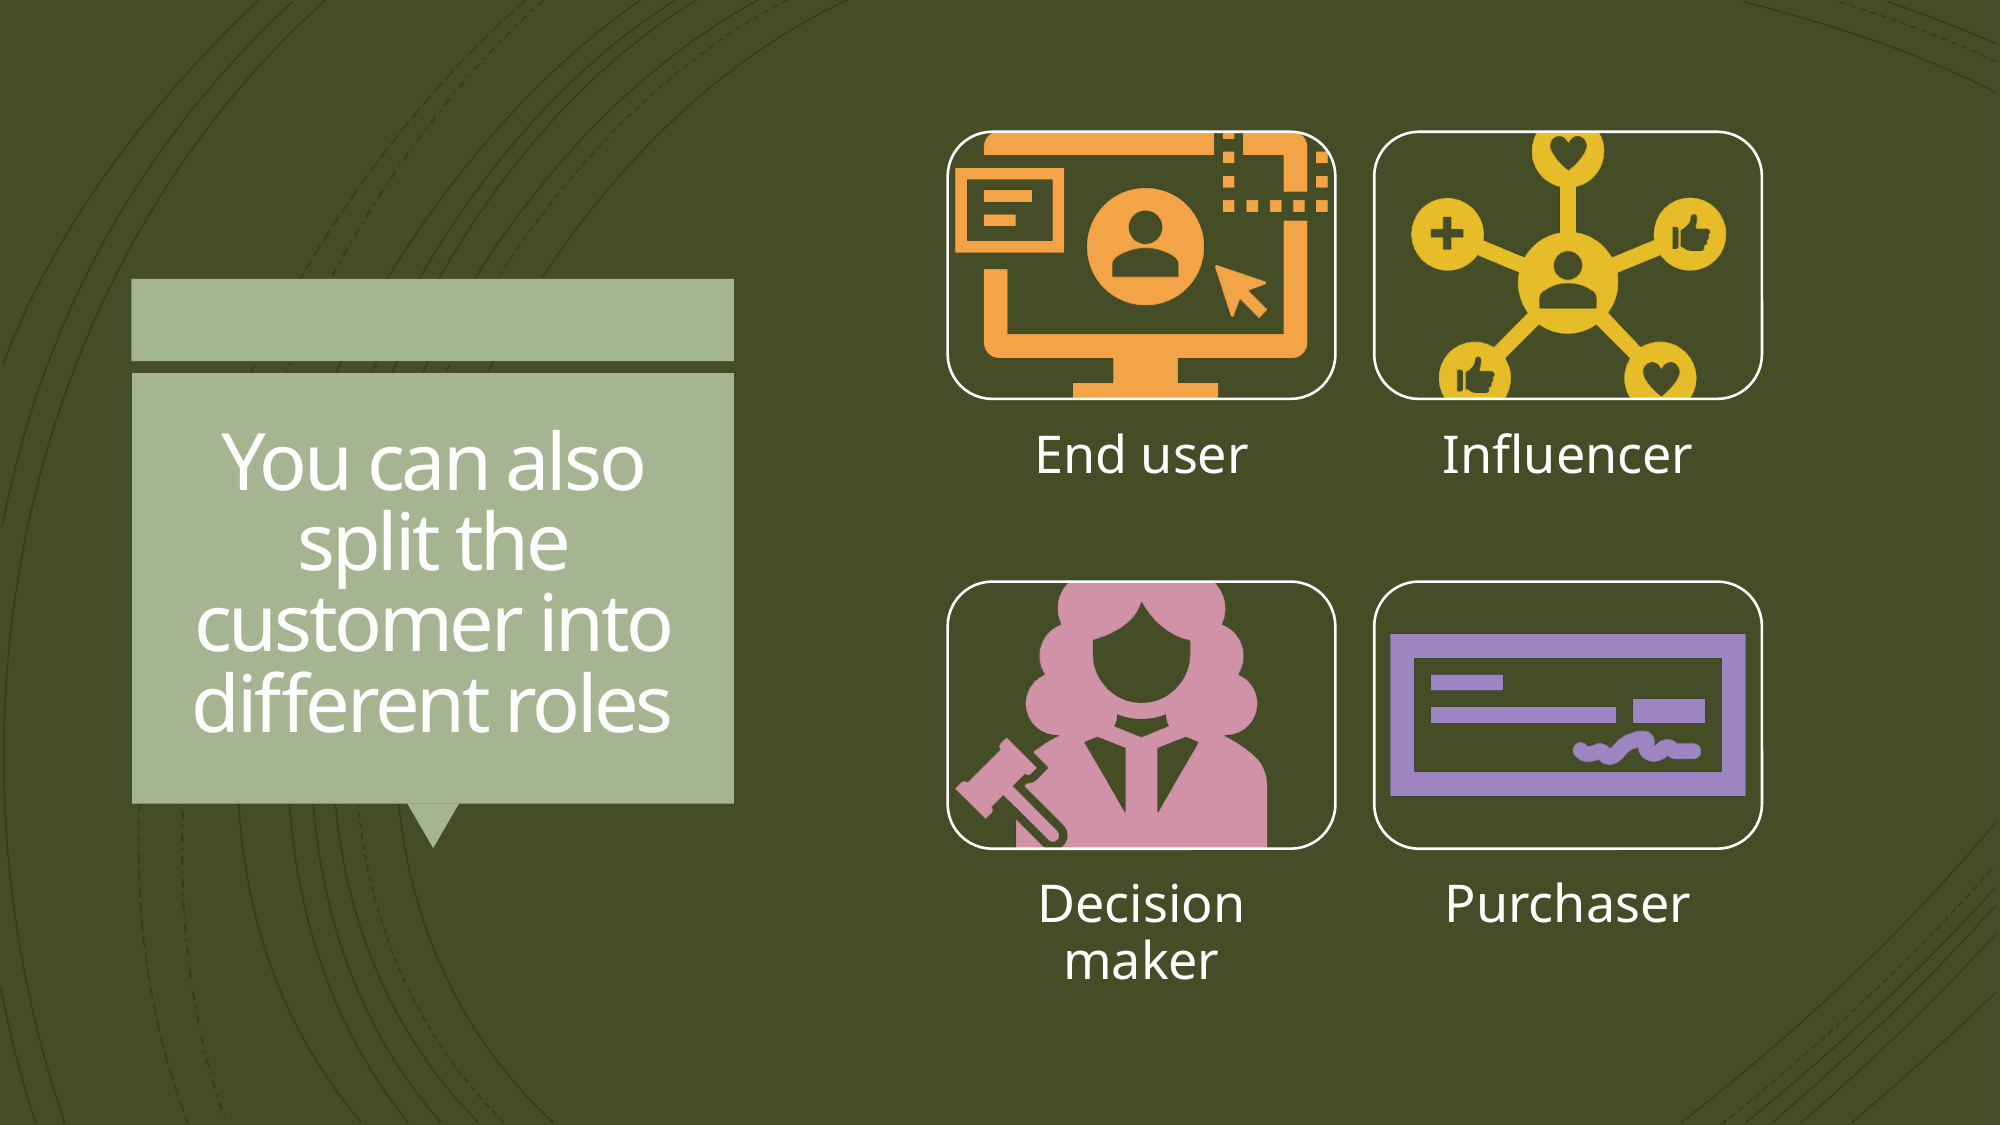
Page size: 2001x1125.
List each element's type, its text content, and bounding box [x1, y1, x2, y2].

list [839, 131, 1871, 993]
title You can also split the customer into different roles [145, 385, 720, 789]
